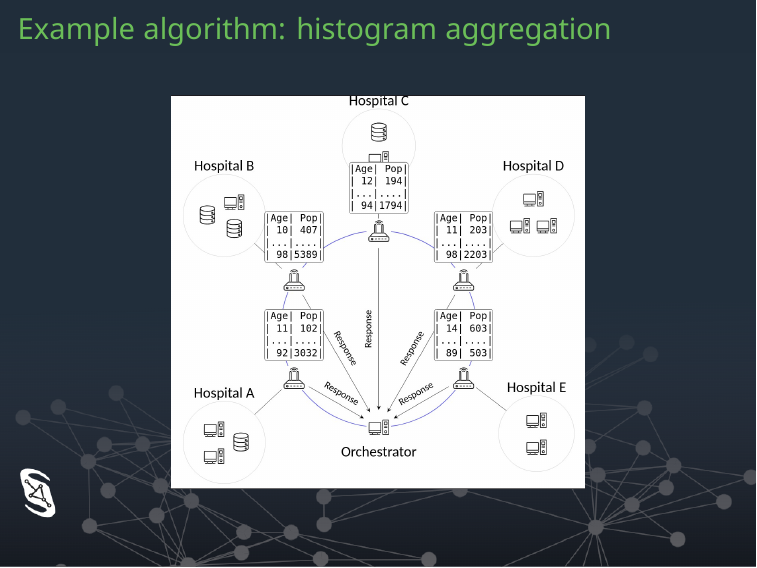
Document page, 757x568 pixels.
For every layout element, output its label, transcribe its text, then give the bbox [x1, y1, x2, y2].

picture [0, 53, 756, 567]
text_box Example algorithm: histogram aggregation [15, 7, 670, 46]
